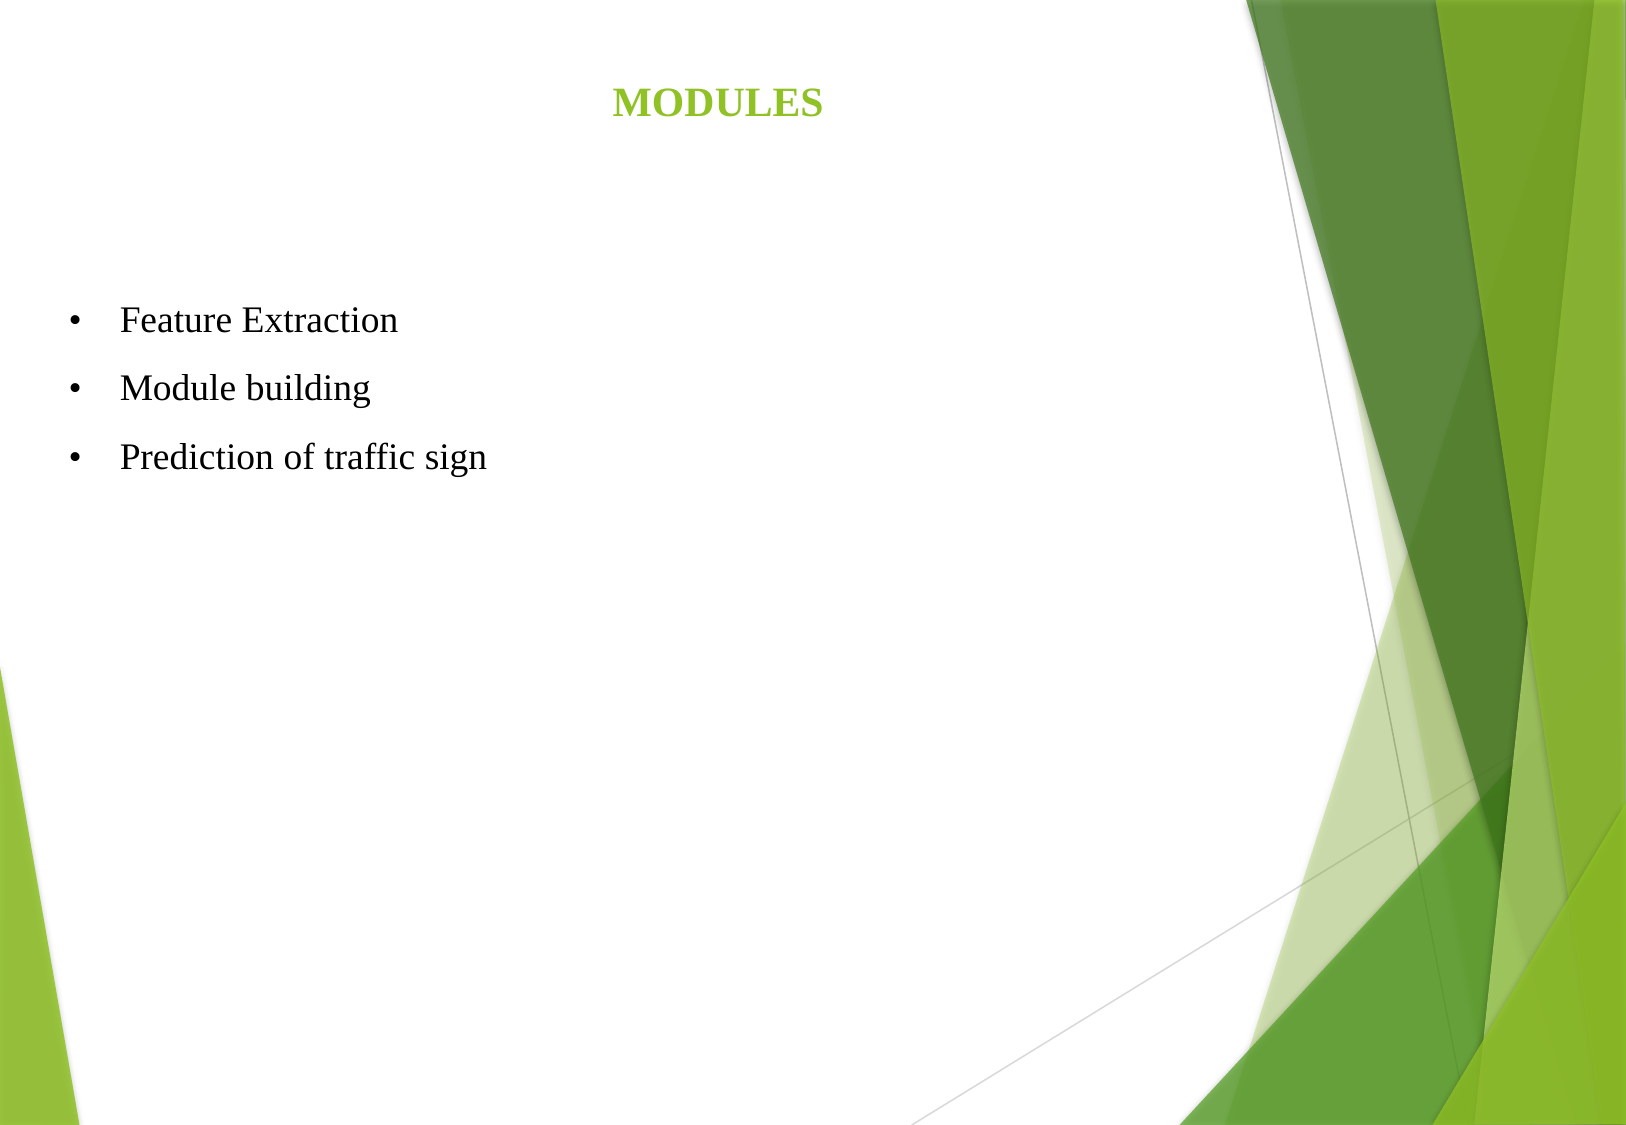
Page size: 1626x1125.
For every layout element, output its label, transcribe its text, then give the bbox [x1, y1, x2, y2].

text_box MODULES [612, 74, 758, 107]
text_box • Feature Extraction • Module building • Prediction of traffic sign [68, 271, 850, 638]
